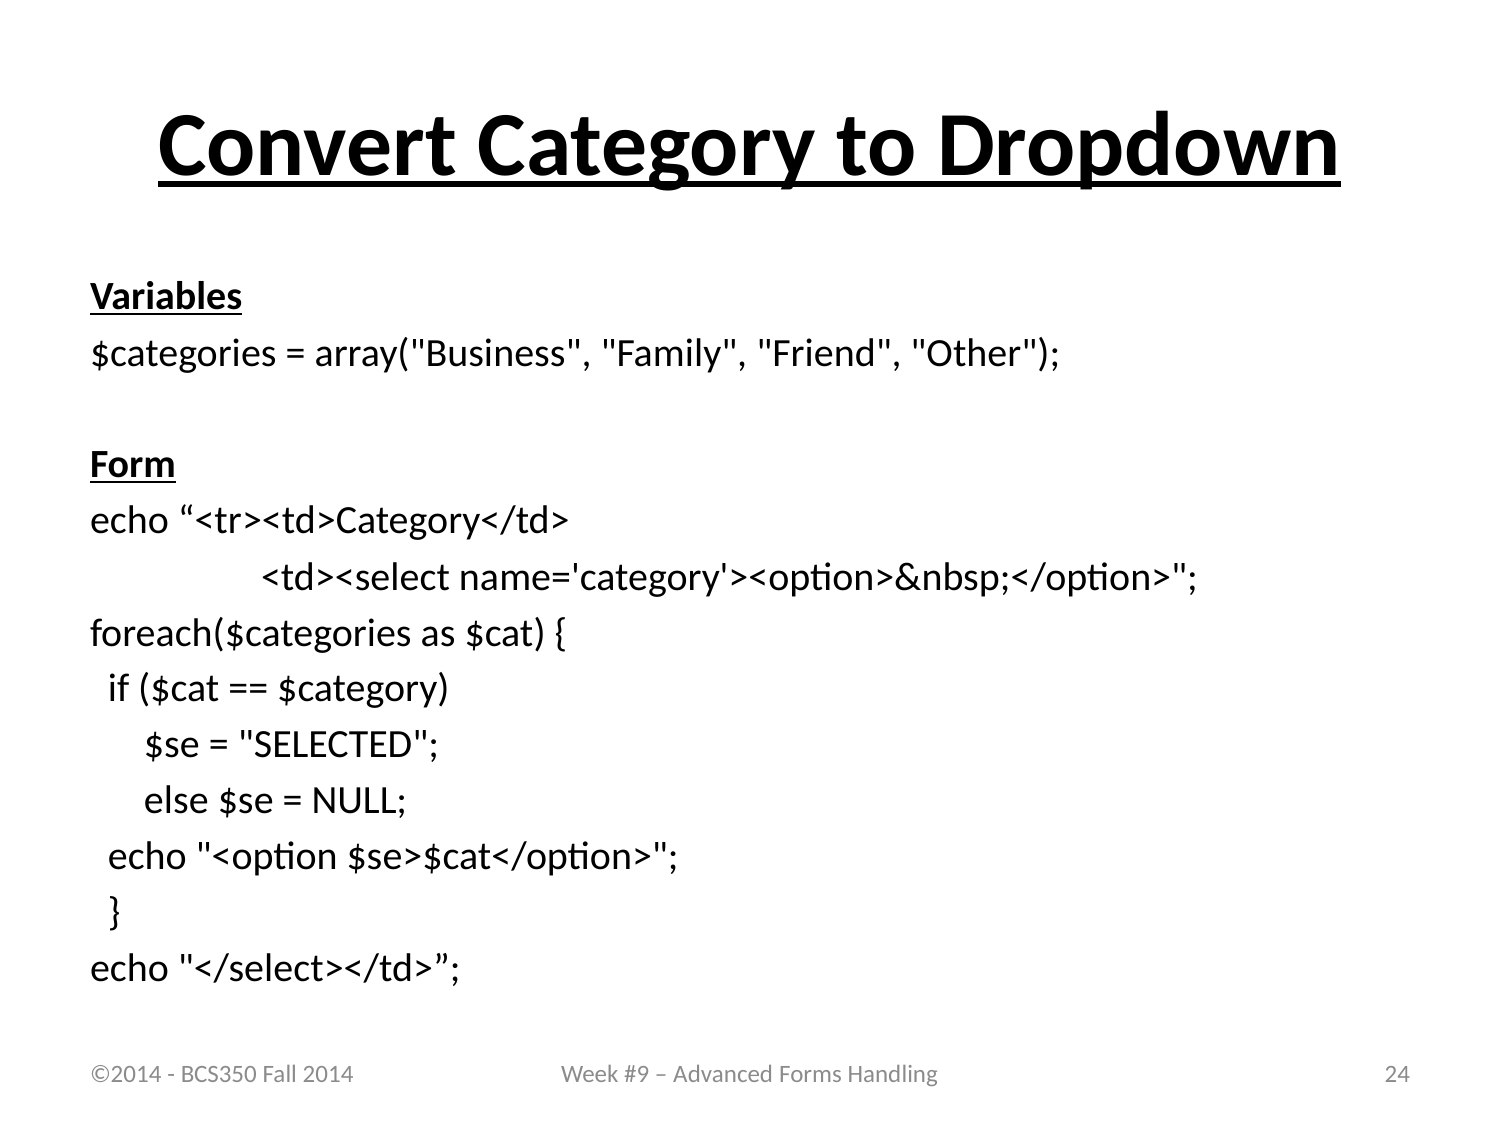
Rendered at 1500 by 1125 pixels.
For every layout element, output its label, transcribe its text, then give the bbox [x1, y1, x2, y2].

footer Week #9 – Advanced Forms Handling [512, 1042, 988, 1103]
slide_number 24 [1074, 1042, 1425, 1103]
slide_number ©2014 - BCS350 Fall 2014 [75, 1042, 425, 1103]
title Convert Category to Dropdown [75, 45, 1425, 233]
list Variables $categories = array("Business", "Family", "Friend", "Other"); Form echo “<tr><td>Category</td> <td><select name='category'><option>&nbsp;</option>"; foreach($categories as $cat) { if ($cat == $category) $se = "SELECTED"; else $se = NULL; echo "<option $se>$cat</option>"; } echo "</select></td>”; [75, 262, 1425, 1005]
